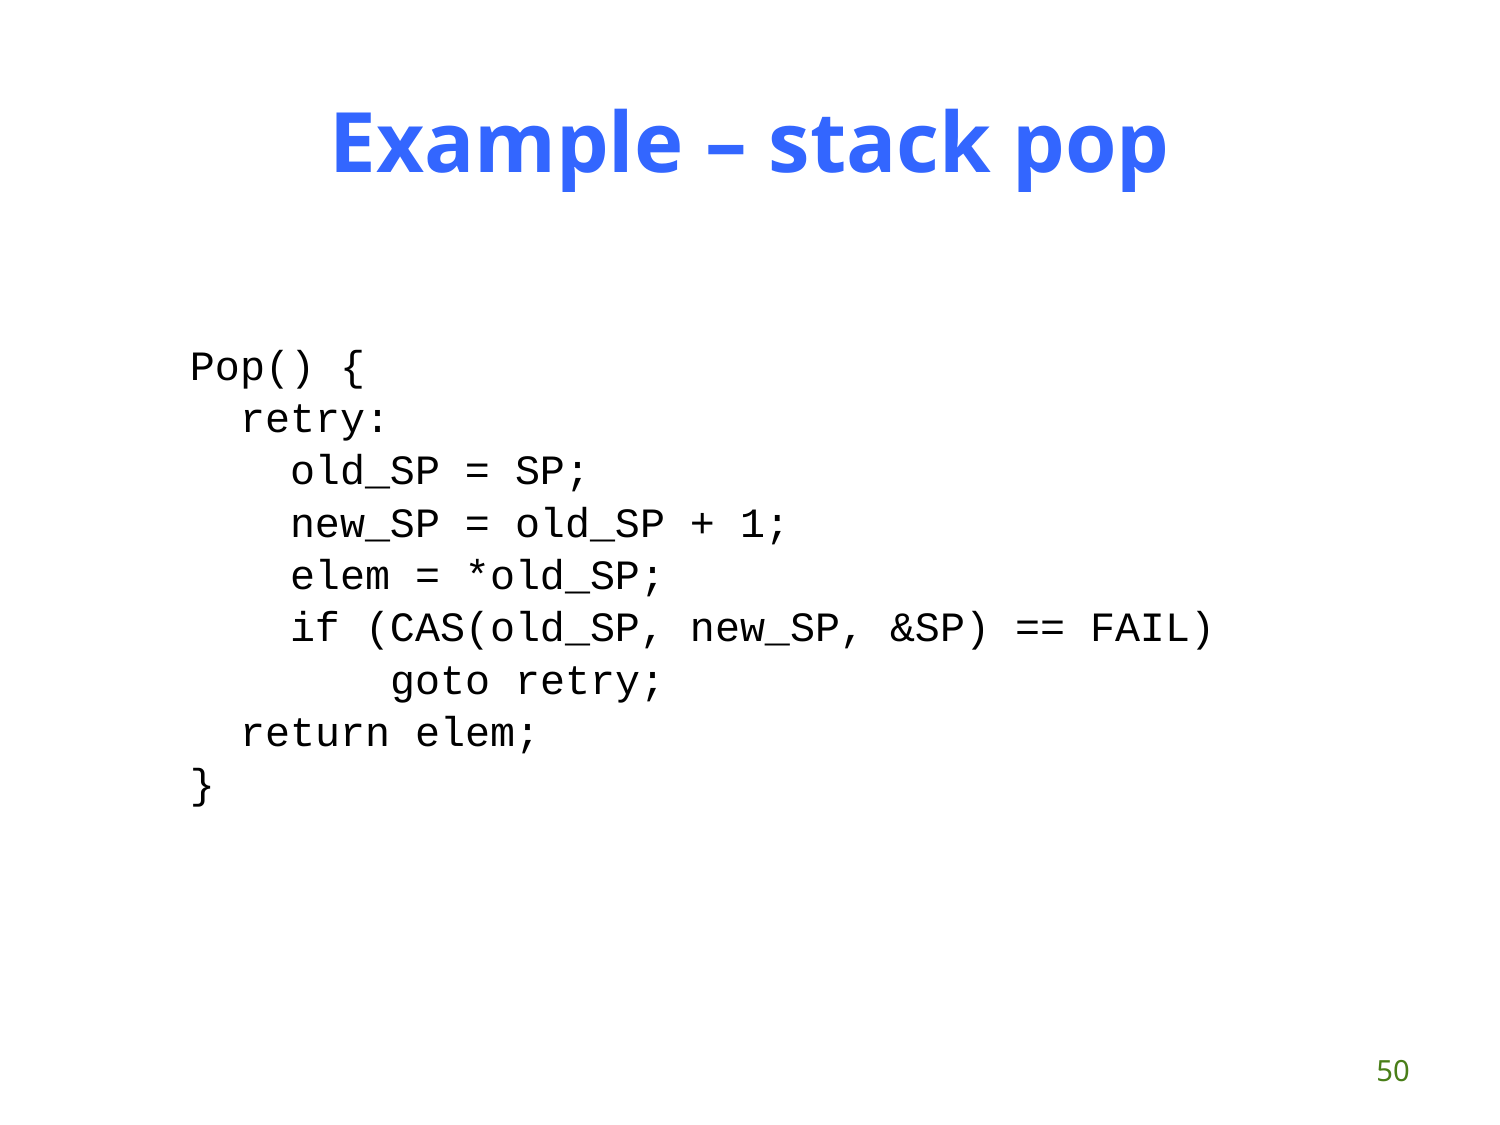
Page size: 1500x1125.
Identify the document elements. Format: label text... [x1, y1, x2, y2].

title Example – stack pop [75, 45, 1425, 233]
list Pop() { retry: old_SP = SP; new_SP = old_SP + 1; elem = *old_SP; if (CAS(old_SP, new_SP, &SP) == FAIL) goto retry; return elem; } [174, 337, 1413, 1005]
slide_number 50 [1074, 1042, 1425, 1103]
